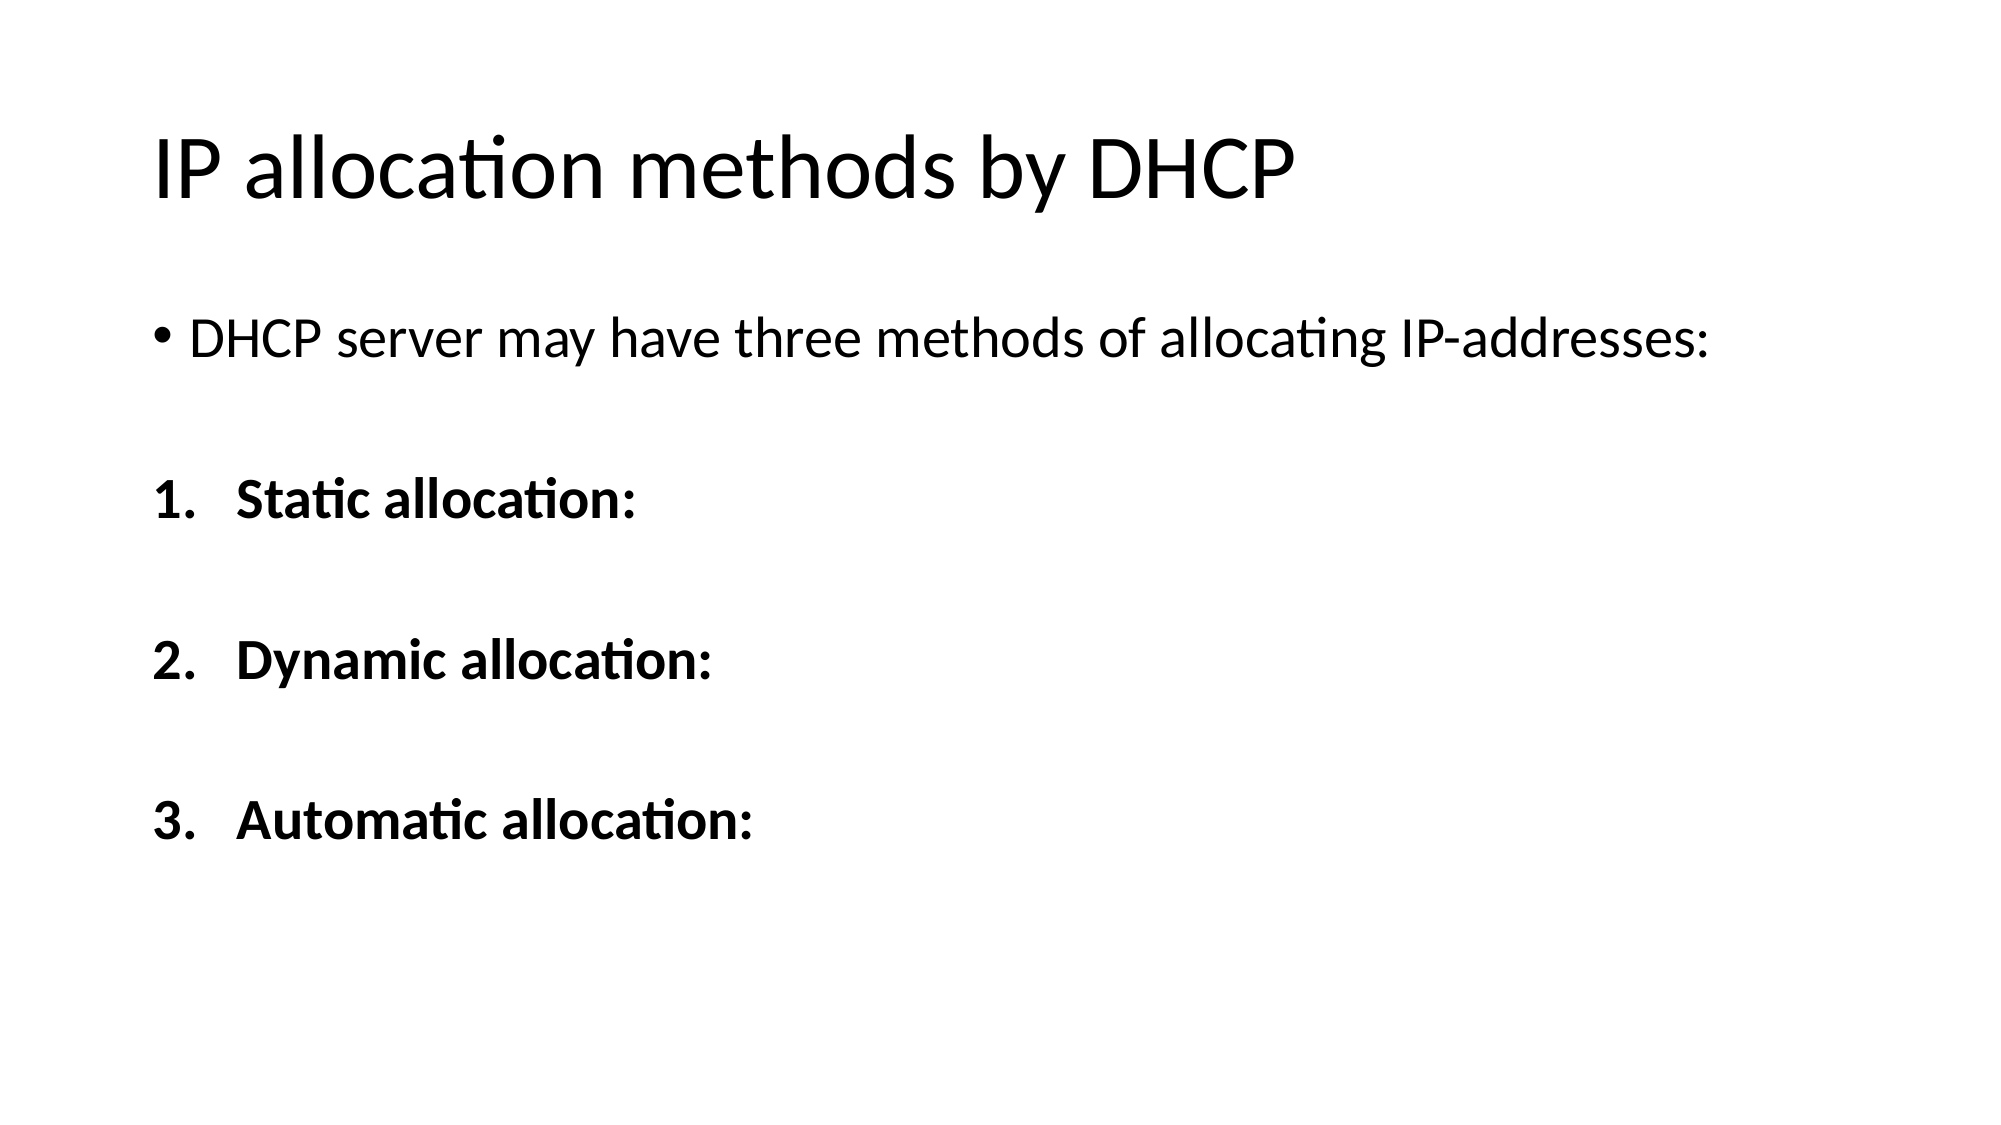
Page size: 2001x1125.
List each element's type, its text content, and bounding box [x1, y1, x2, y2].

list DHCP server may have three methods of allocating IP-addresses: Static allocation: Dynamic allocation: Automatic allocation: [137, 299, 1863, 1014]
title IP allocation methods by DHCP [137, 59, 1863, 278]
